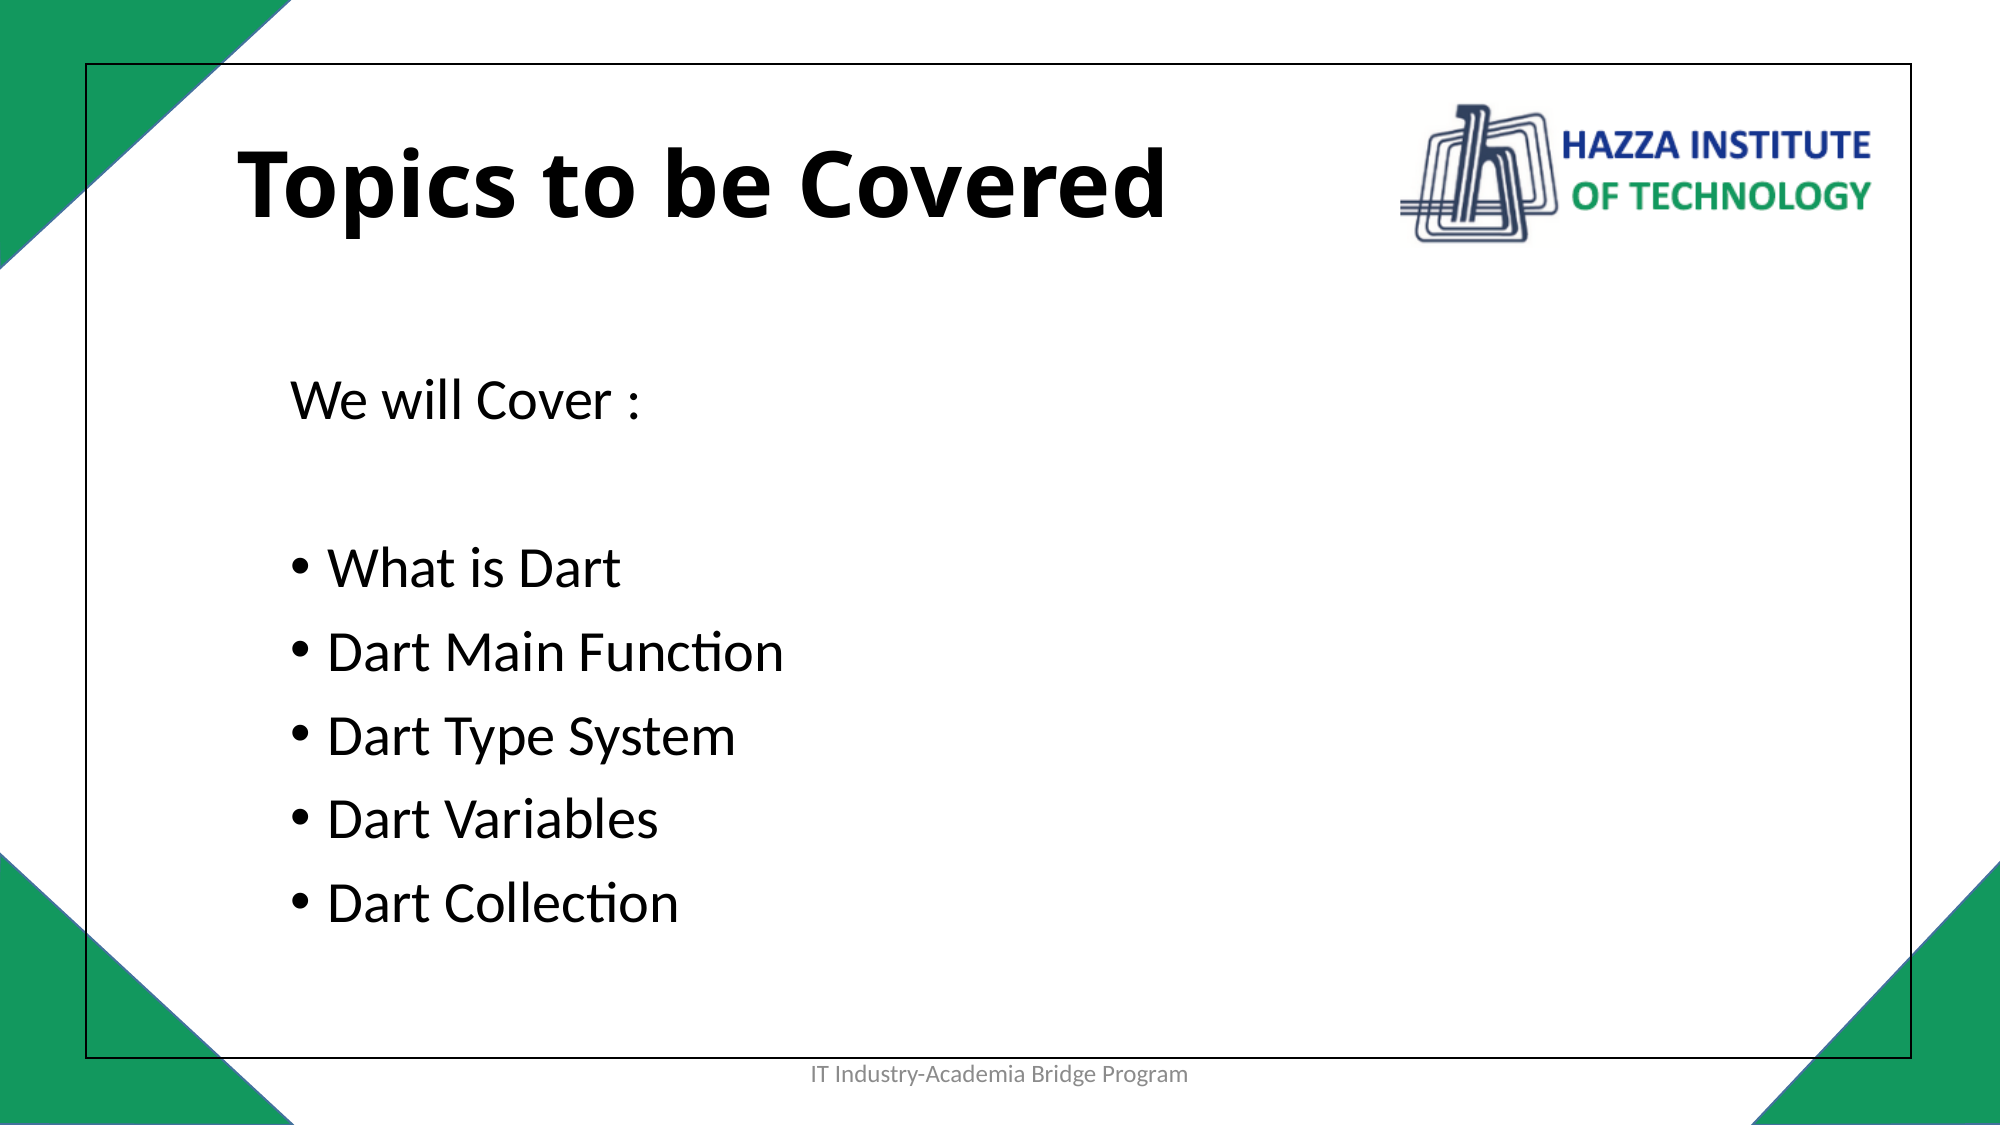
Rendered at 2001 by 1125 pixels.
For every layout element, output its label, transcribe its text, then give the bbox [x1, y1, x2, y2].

title Topics to be Covered [221, 79, 1946, 297]
text_box [0, 0, 292, 270]
text_box [0, 852, 295, 1125]
text_box [1750, 1076, 2000, 1125]
list We will Cover : What is Dart Dart Main Function Dart Type System Dart Variables Dart Collection [275, 361, 2000, 1076]
footer IT Industry-Academia Bridge Program [662, 1042, 1338, 1103]
picture [1392, 100, 1889, 248]
text_box [85, 63, 1912, 1059]
